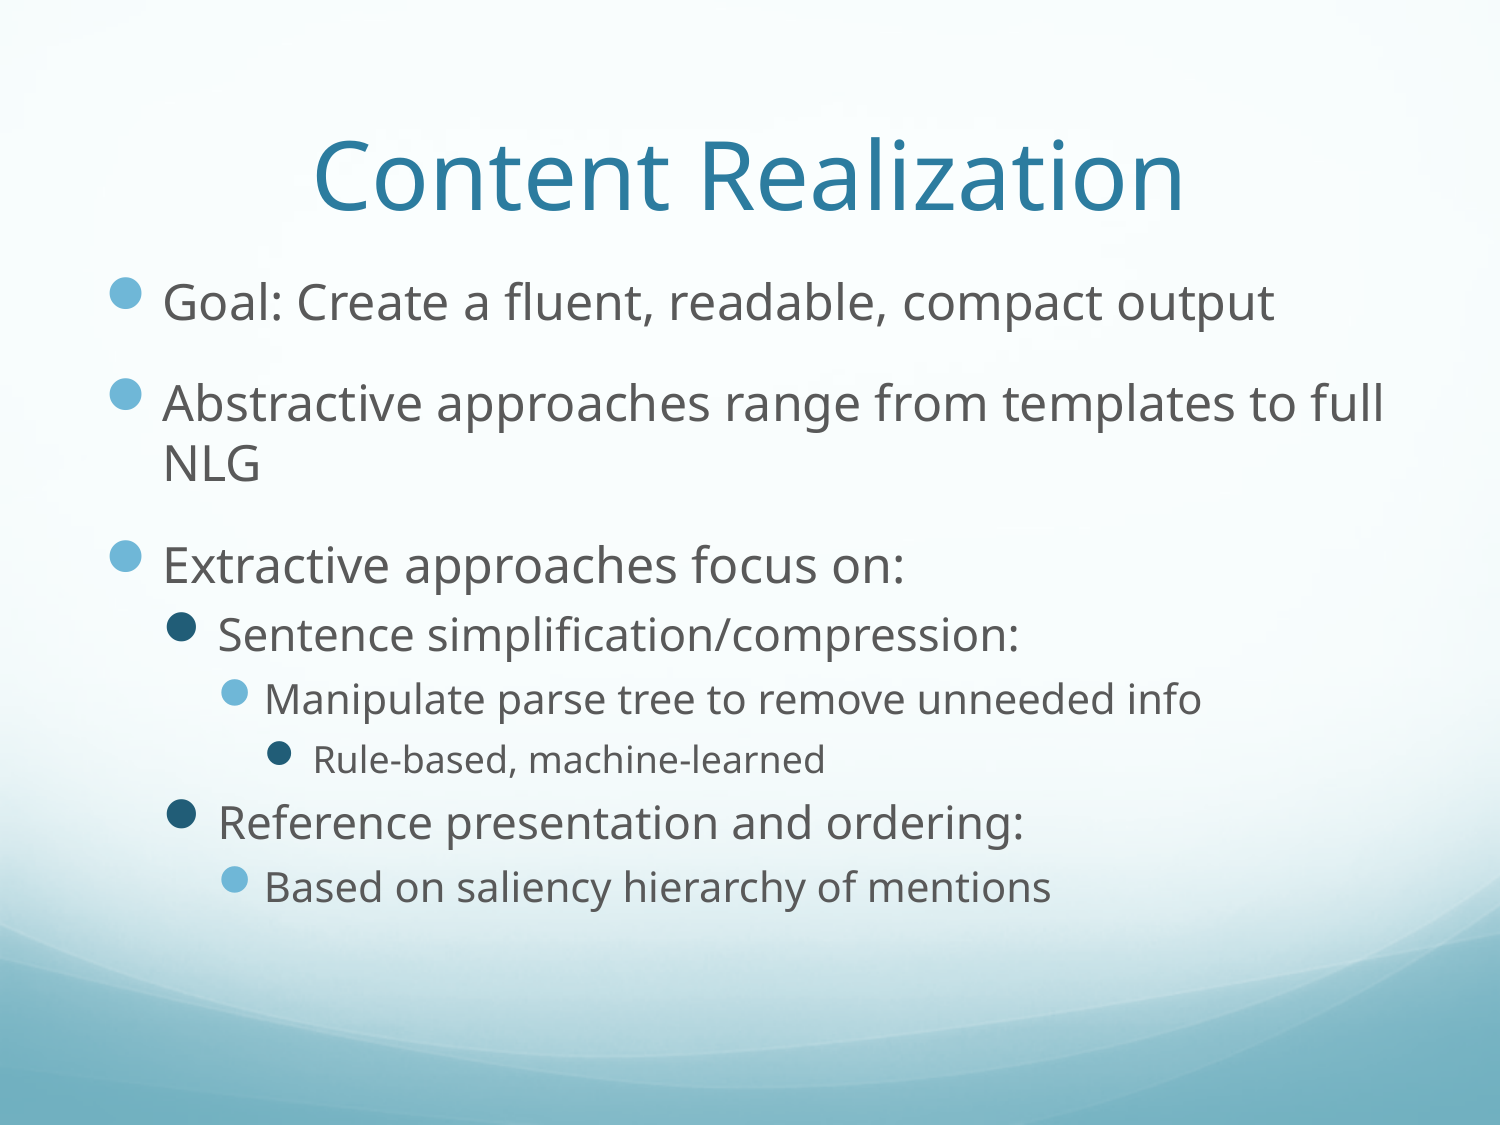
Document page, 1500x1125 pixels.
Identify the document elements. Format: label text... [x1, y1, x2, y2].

title Content Realization [90, 17, 1410, 237]
list Goal: Create a fluent, readable, compact output Abstractive approaches range from templates to full NLG Extractive approaches focus on: Sentence simplification/compression: Manipulate parse tree to remove unneeded info Rule-based, machine-learned Reference presentation and ordering: Based on saliency hierarchy of mentions [90, 262, 1410, 975]
